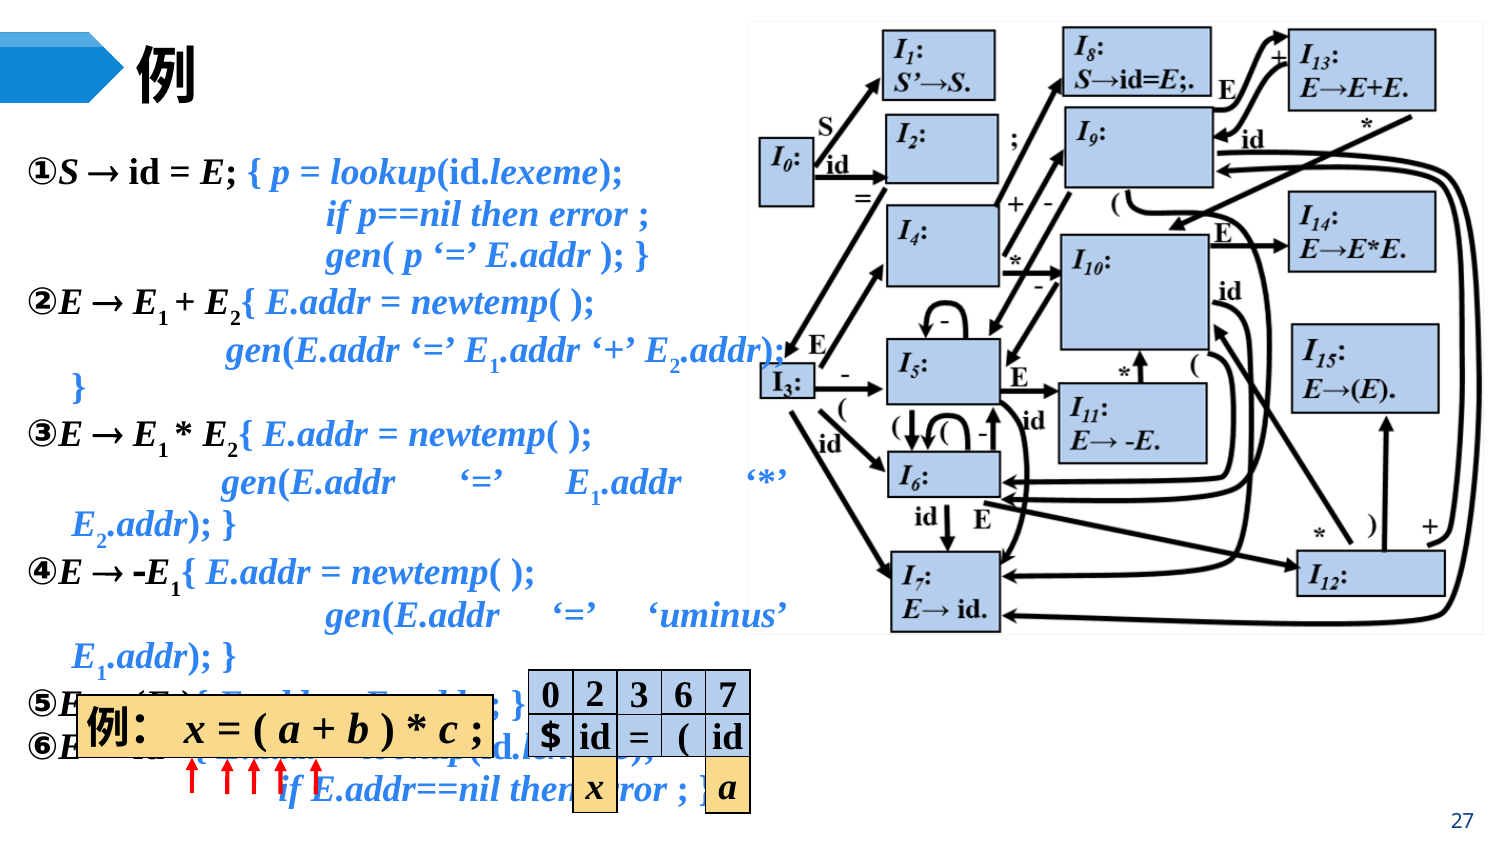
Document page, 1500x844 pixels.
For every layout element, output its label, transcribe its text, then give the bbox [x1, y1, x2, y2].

text_box 3 [617, 669, 661, 715]
picture [747, 20, 1485, 636]
text_box a [705, 756, 750, 813]
text_box [309, 758, 323, 795]
text_box id [705, 715, 750, 756]
text_box id [578, 714, 617, 756]
text_box [185, 757, 199, 793]
text_box 2 [574, 669, 617, 714]
text_box 7 [705, 669, 750, 715]
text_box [528, 669, 574, 757]
text_box x [572, 756, 618, 813]
slide_number 27 [1428, 798, 1497, 844]
text_box 例：x = ( a + b ) * c ; [76, 695, 494, 758]
text_box [247, 758, 261, 795]
text_box ( [661, 715, 705, 757]
text_box = [617, 715, 661, 757]
text_box [274, 758, 287, 795]
text_box [221, 758, 234, 795]
text_box 6 [661, 669, 705, 715]
title 例 [123, 43, 741, 103]
list ①S  id = E; { p = lookup(id.lexeme); if p==nil then error ; gen( p ‘=’ E.addr ); } ②E  E1 + E2{ E.addr = newtemp( ); gen(E.addr ‘=’ E1.addr ‘+’ E2.addr); } ③E  E1 * E2{ E.addr = newtemp( ); gen(E.addr ‘=’ E1.addr ‘*’ E2.addr); } ④E  E1{ E.addr = newtemp( ); gen(E.addr ‘=’ ‘uminus’ E1.addr); } ⑤E  (E1){ E.addr = E1.addr ; } ⑥E  id { E.addr = lookup(id.lexeme); if E.addr==nil then error ; } [15, 150, 798, 680]
